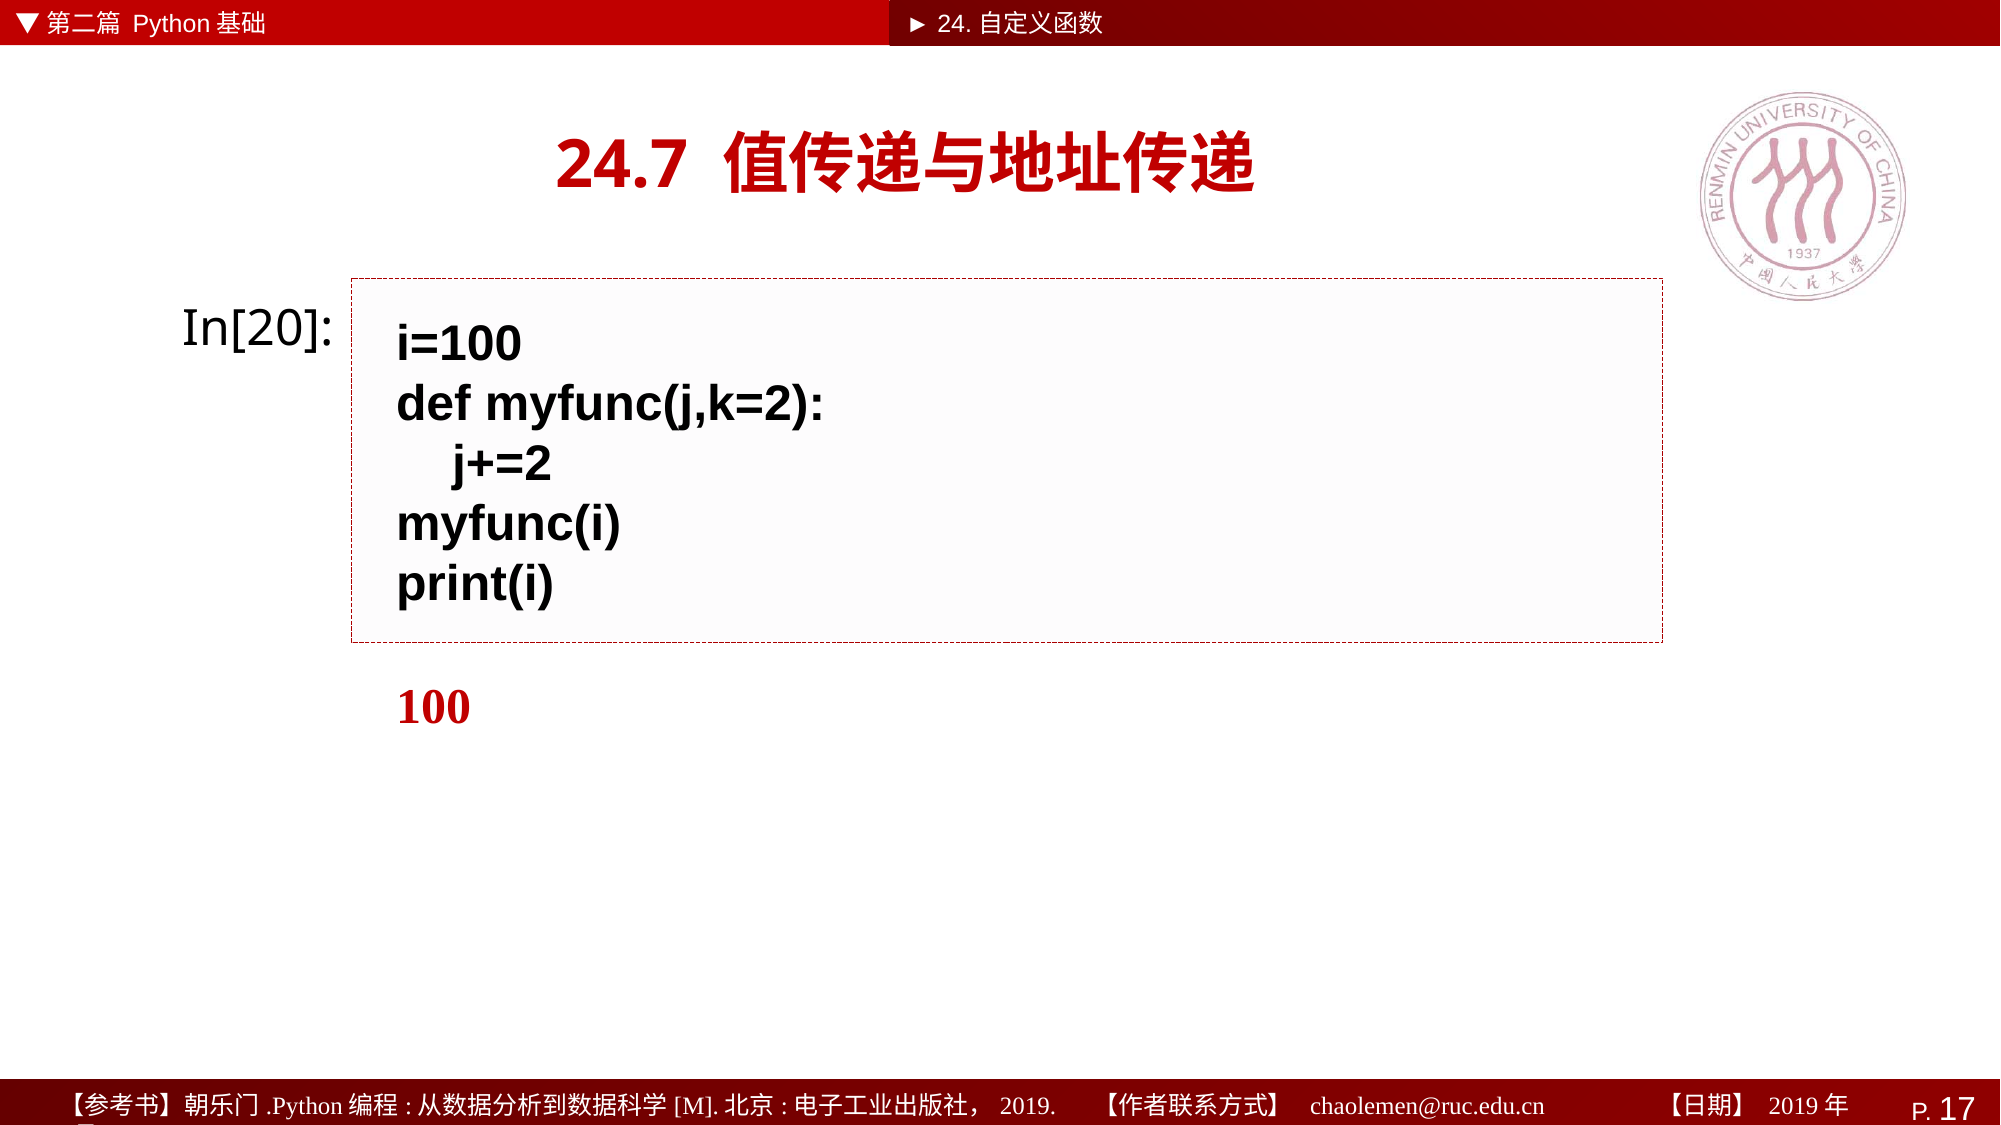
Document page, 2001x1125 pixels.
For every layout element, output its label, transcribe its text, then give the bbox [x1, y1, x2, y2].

title 24.7 值传递与地址传递 [101, 92, 1710, 229]
list ▼第二篇 Python基础 [0, 0, 725, 43]
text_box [167, 278, 1663, 752]
list ► 24.自定义函数 [890, 0, 1249, 43]
picture [1696, 89, 1910, 304]
